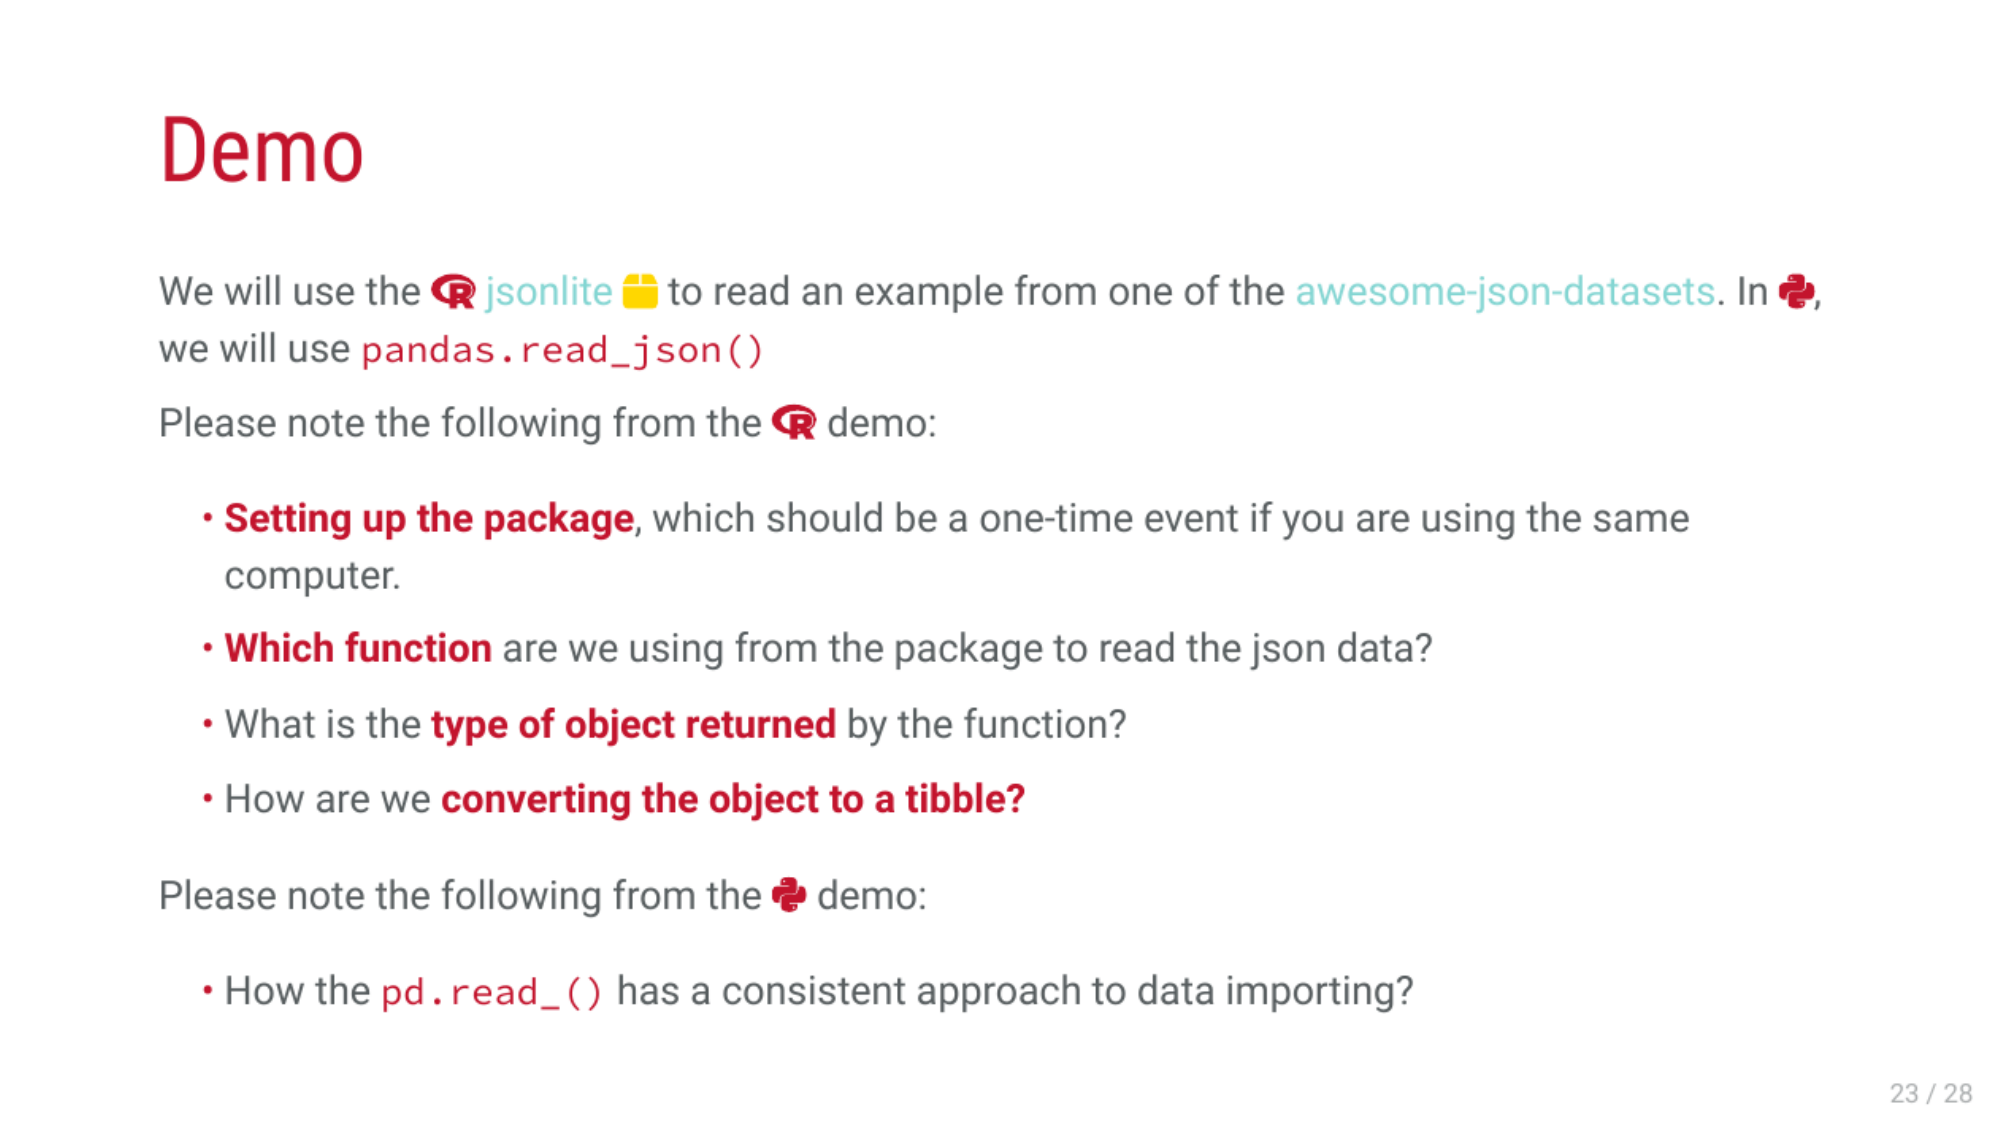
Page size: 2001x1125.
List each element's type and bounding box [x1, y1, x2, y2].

list [0, 0, 2000, 1125]
